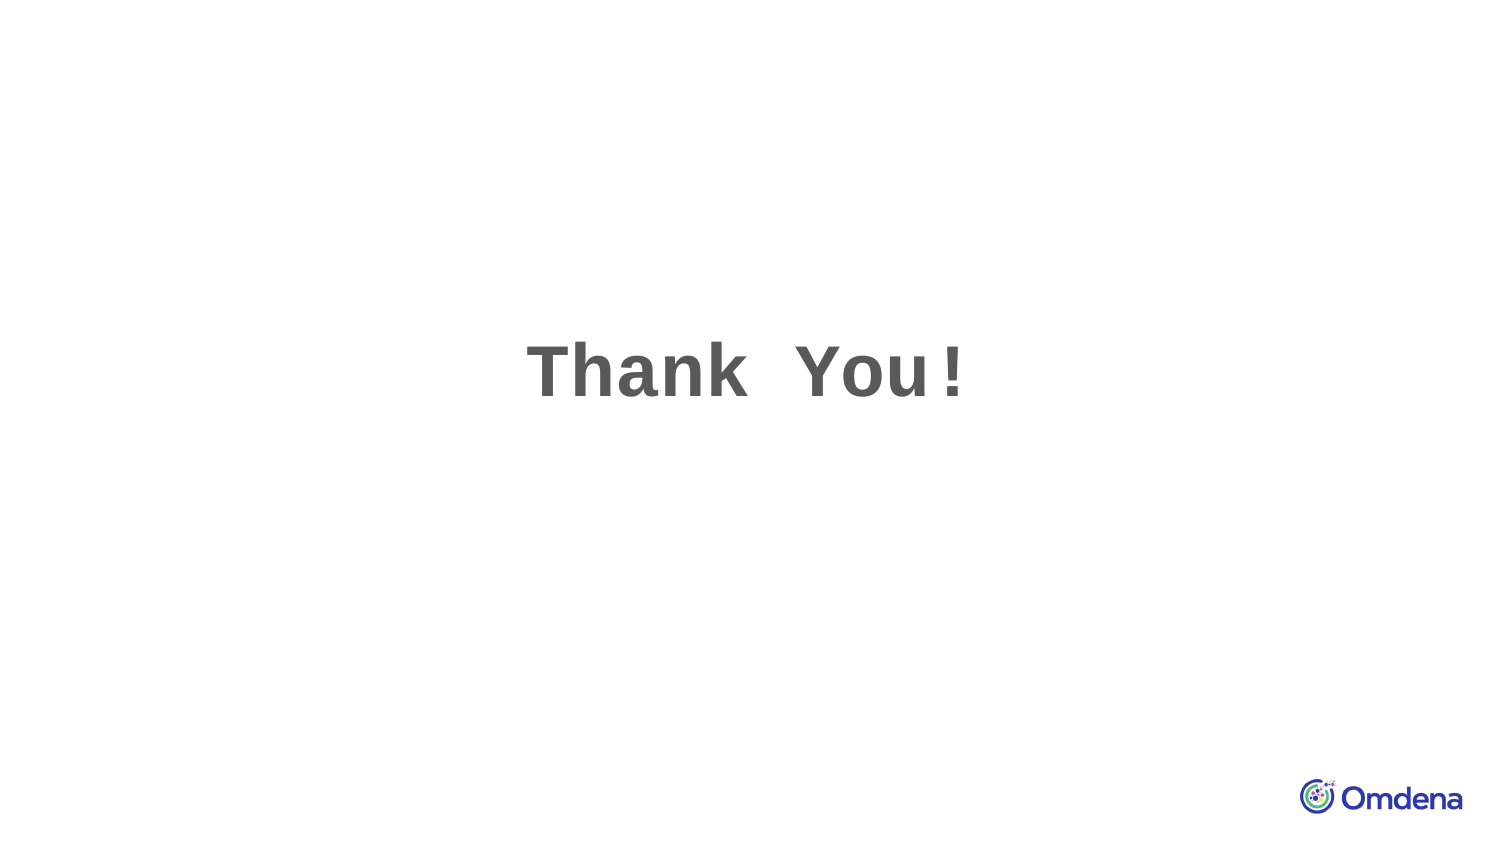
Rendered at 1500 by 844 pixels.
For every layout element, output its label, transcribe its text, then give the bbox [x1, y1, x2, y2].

picture [1300, 778, 1463, 817]
text_box Thank You! [510, 306, 1015, 427]
